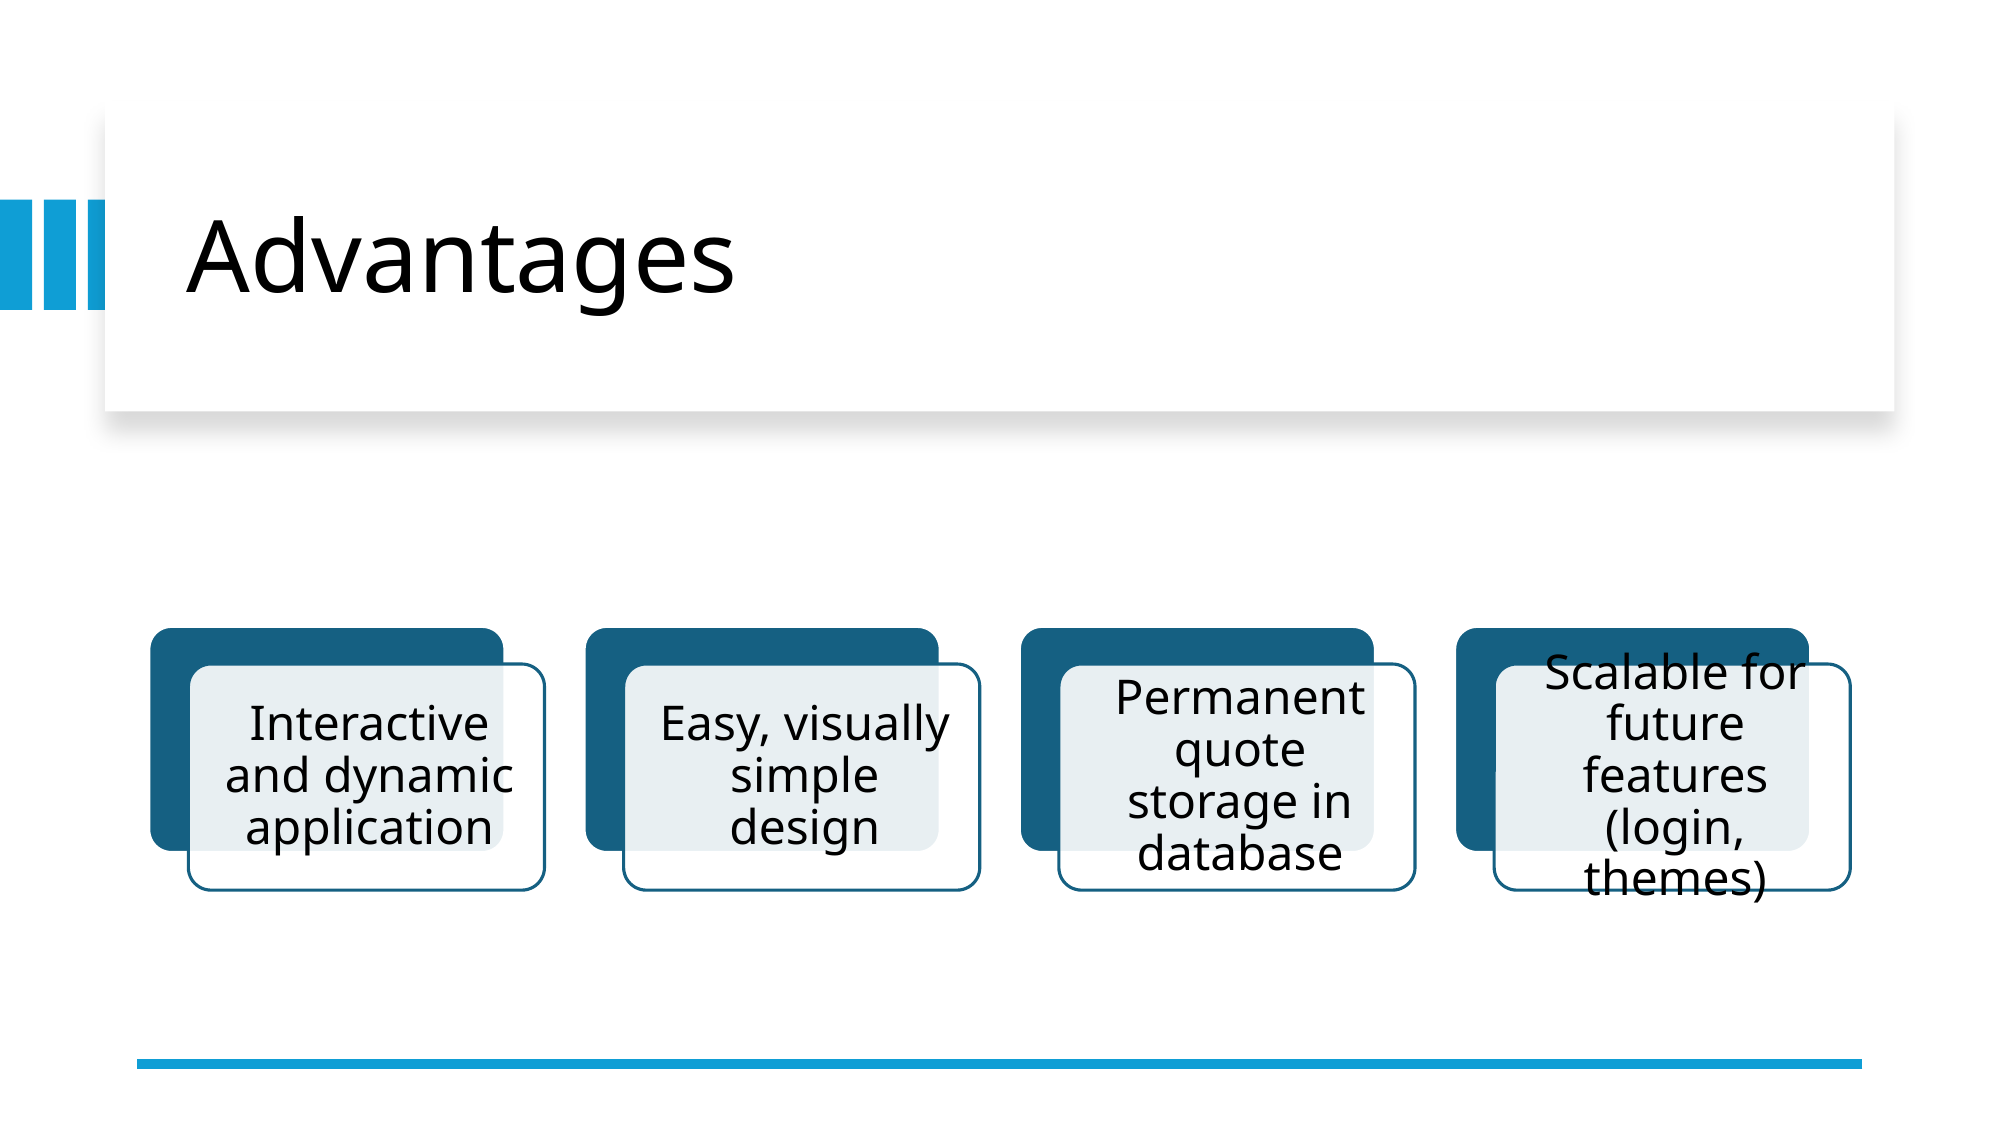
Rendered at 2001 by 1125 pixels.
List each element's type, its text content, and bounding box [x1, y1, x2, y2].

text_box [0, 199, 121, 311]
text_box [103, 99, 1896, 413]
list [147, 494, 1852, 1022]
title Advantages [171, 132, 1840, 388]
text_box [0, 0, 2000, 1125]
